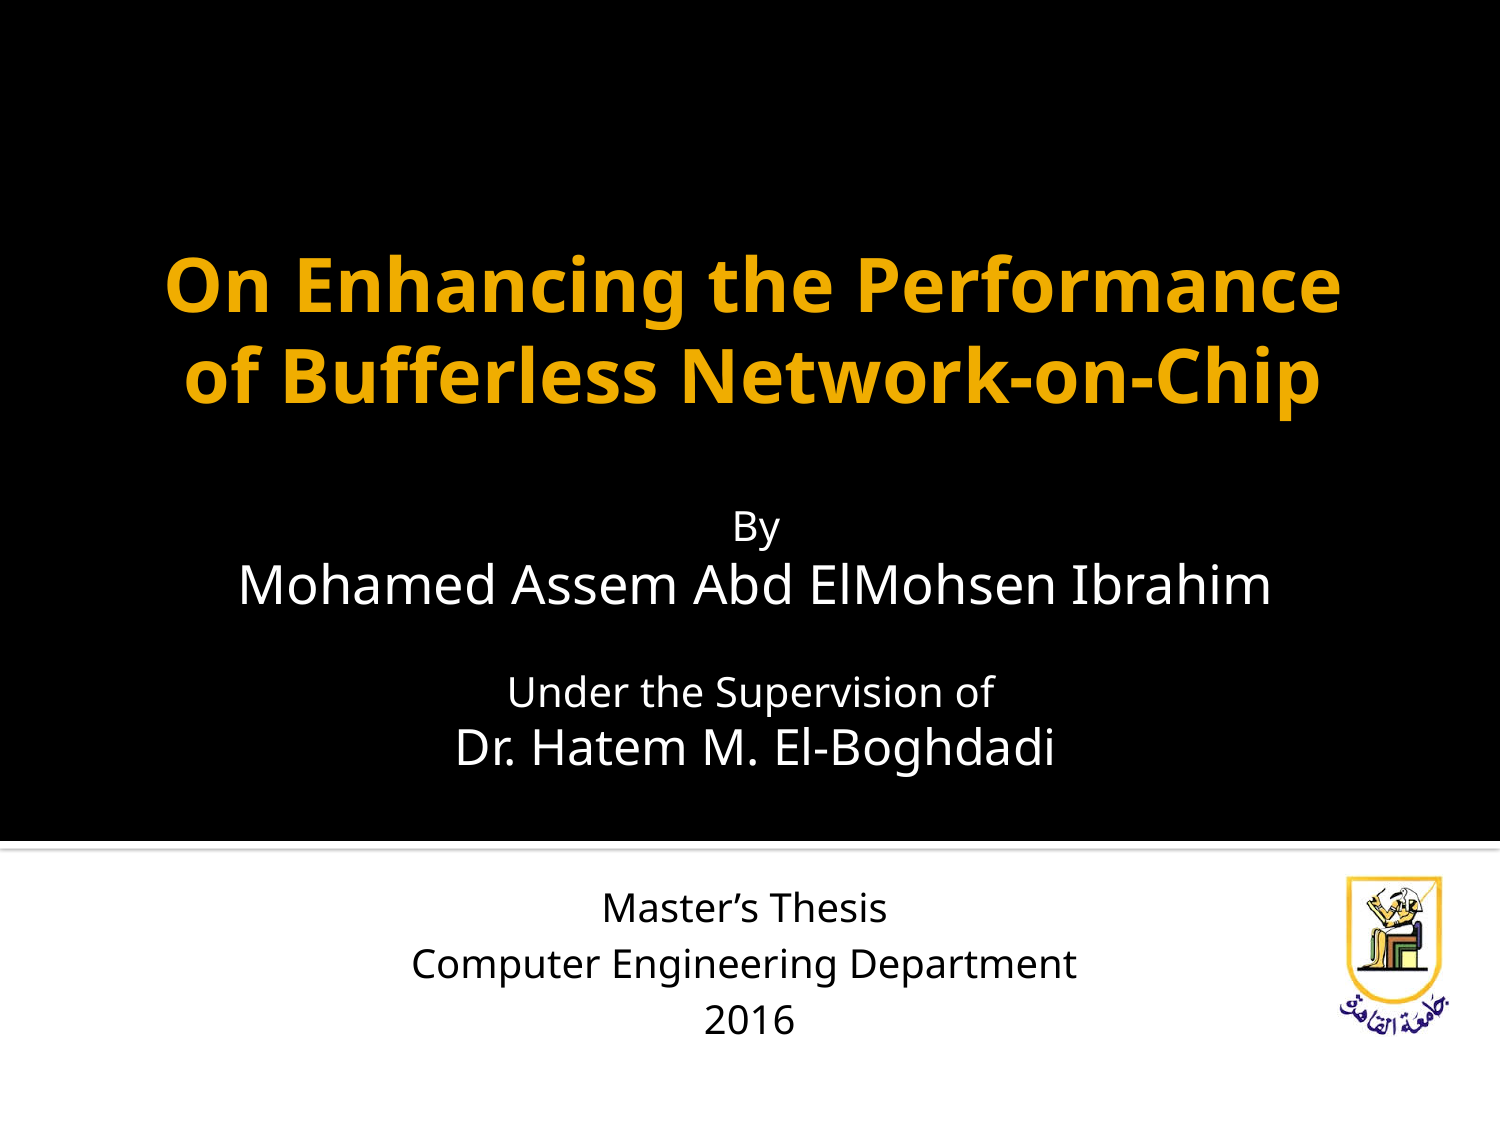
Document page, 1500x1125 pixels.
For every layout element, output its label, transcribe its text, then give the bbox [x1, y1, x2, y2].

title On Enhancing the Performance of Bufferless Network-on-Chip [112, 237, 1388, 479]
picture [1337, 874, 1450, 1037]
subtitle By Mohamed Assem Abd ElMohsen Ibrahim Under the Supervision of Dr. Hatem M. El-Boghdadi [174, 500, 1325, 800]
text_box Master’s Thesis Computer Engineering Department 2016 [224, 875, 1275, 1050]
